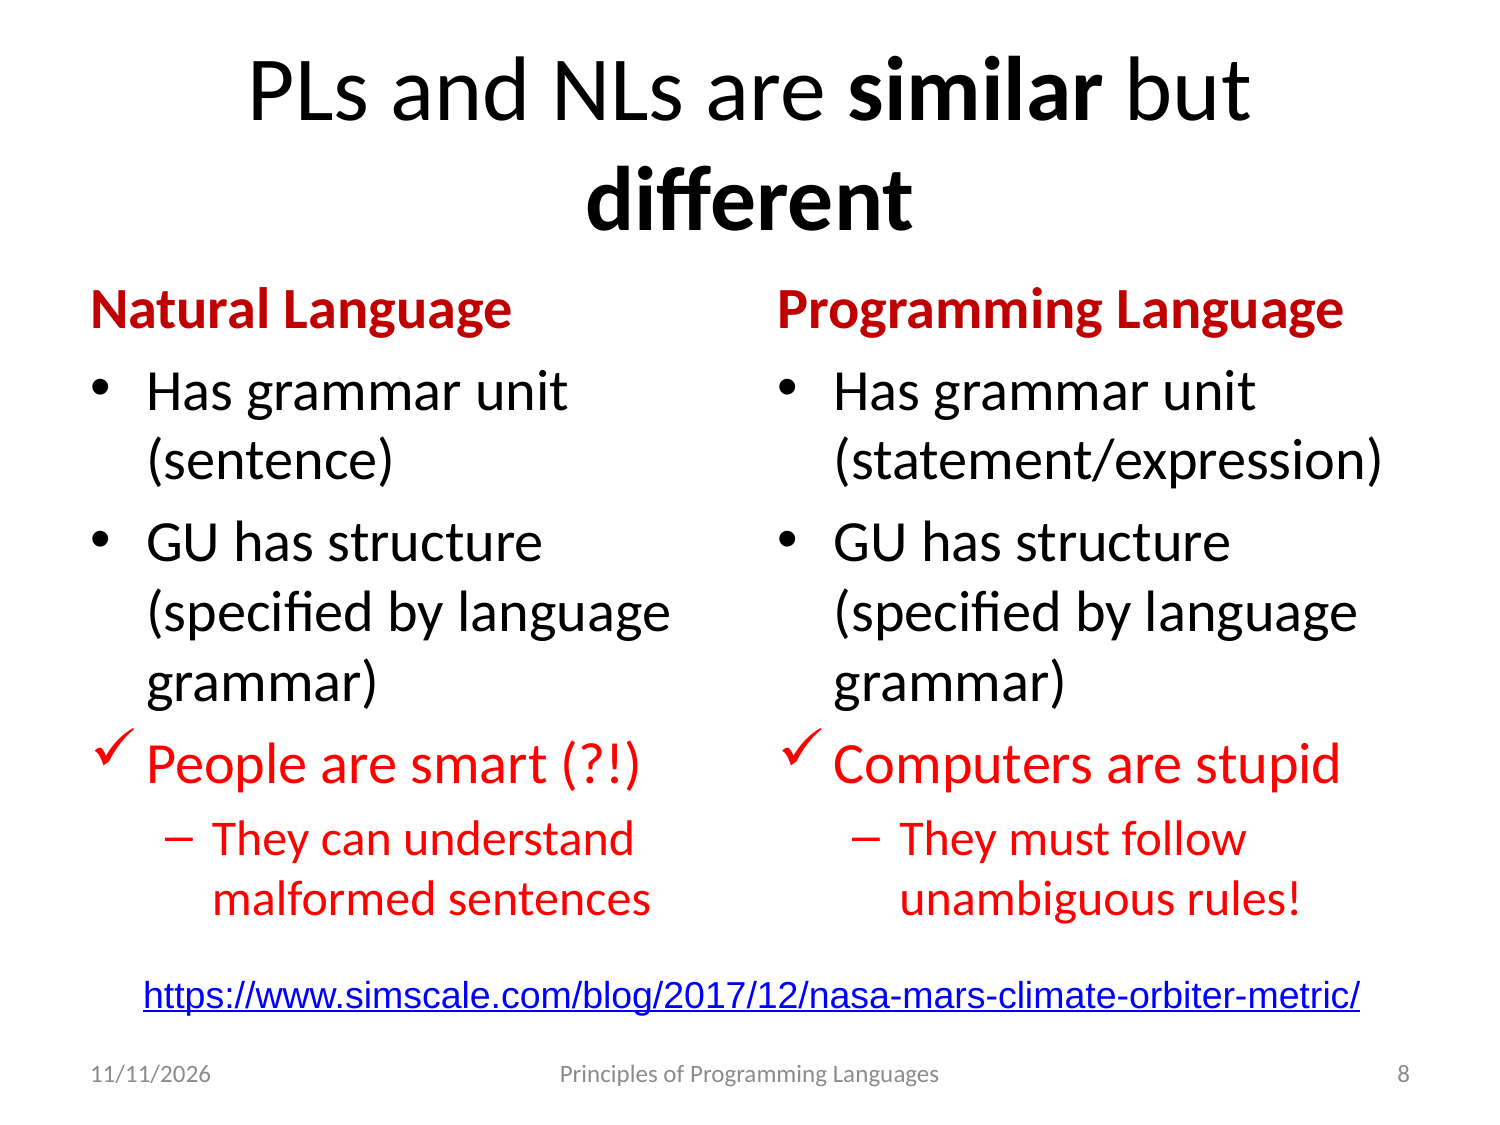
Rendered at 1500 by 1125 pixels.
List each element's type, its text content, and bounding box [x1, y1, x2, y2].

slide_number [75, 1068, 425, 1103]
slide_number 8 [1074, 1042, 1425, 1103]
text_box https://www.simscale.com/blog/2017/12/nasa-mars-climate-orbiter-metric/ [75, 963, 1375, 1068]
title PLs and NLs are similar but different [74, 44, 1426, 233]
list Natural Language Has grammar unit (sentence) GU has structure (specified by language grammar) People are smart (?!) They can understand malformed sentences [74, 262, 738, 1006]
list Programming Language Has grammar unit (statement/expression) GU has structure (specified by language grammar) Computers are stupid They must follow unambiguous rules! [762, 262, 1426, 1006]
footer Principles of Programming Languages [512, 1068, 988, 1103]
